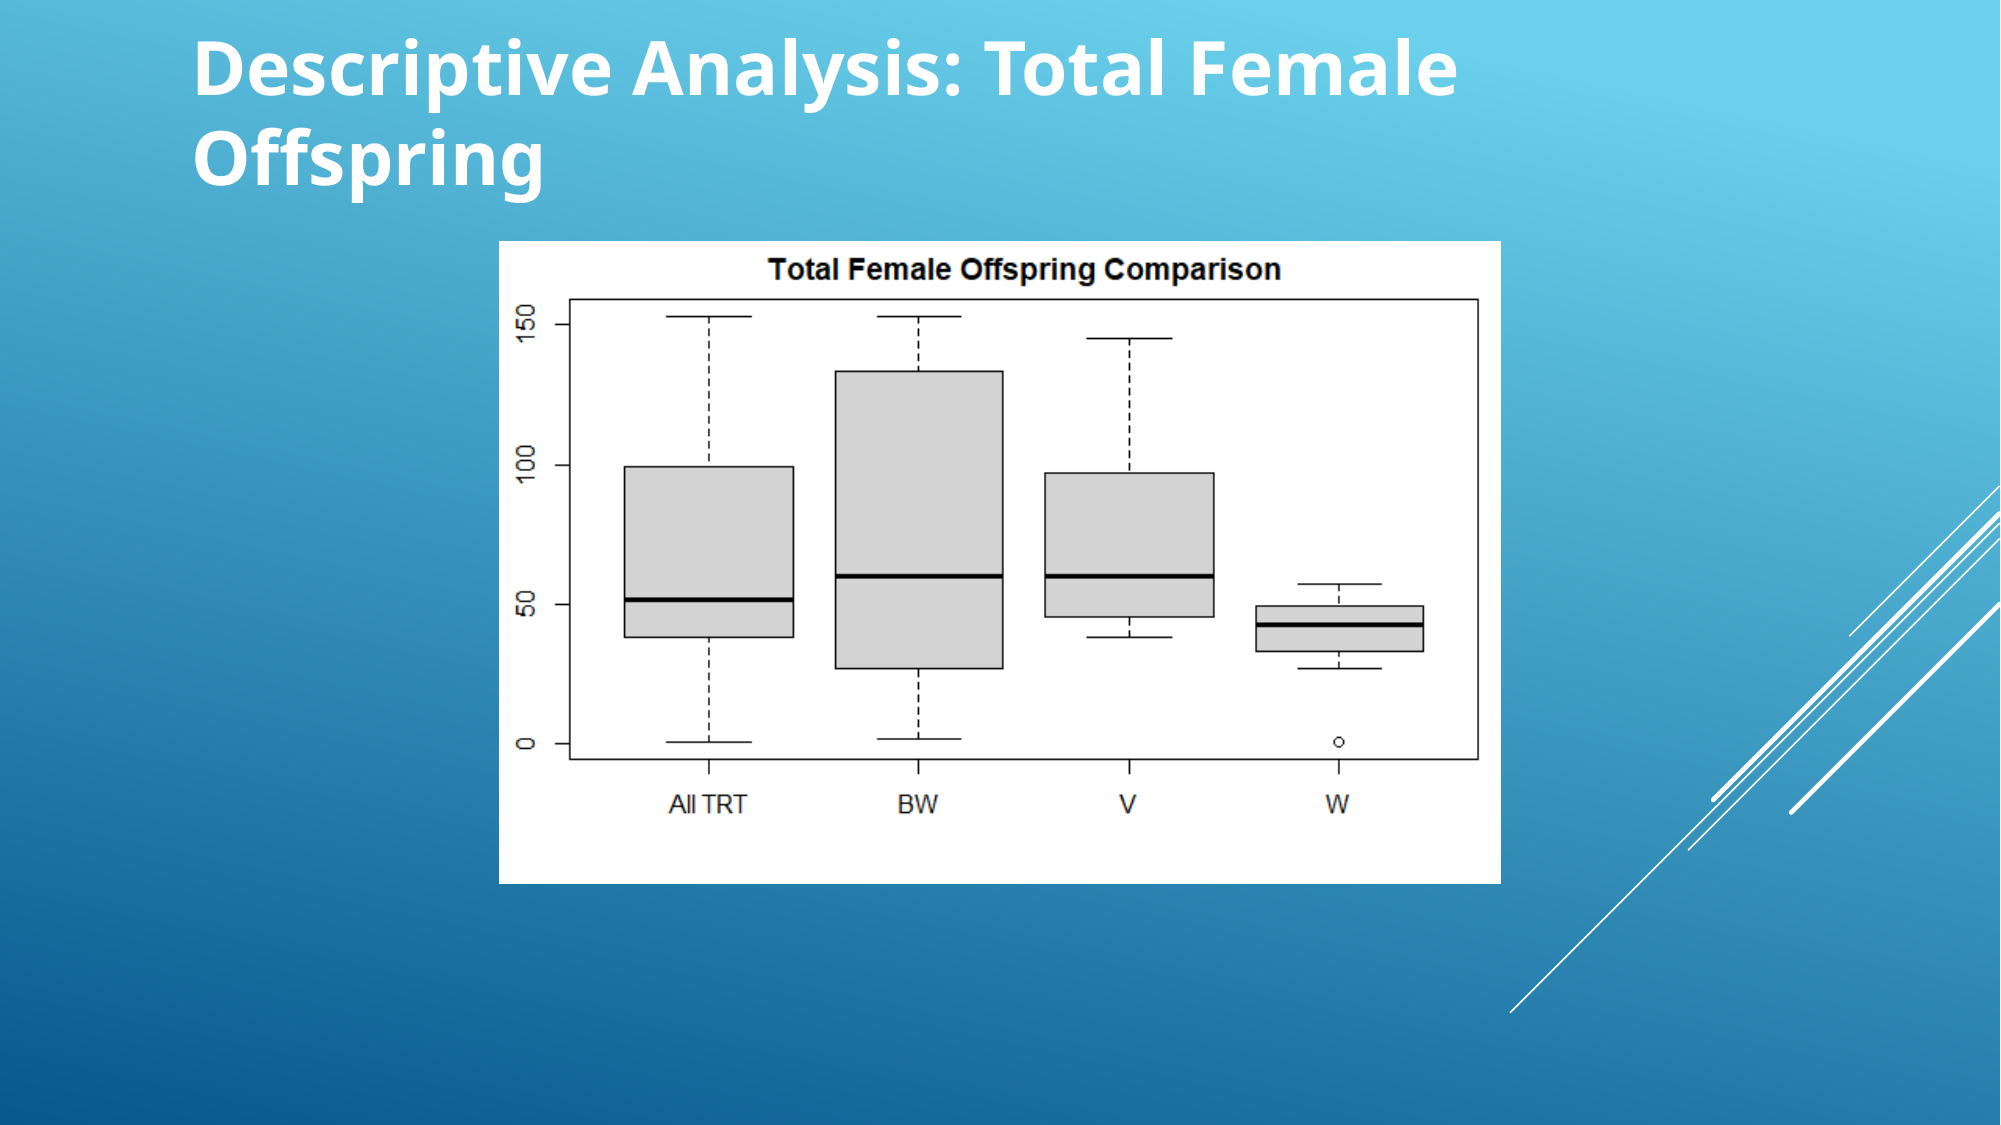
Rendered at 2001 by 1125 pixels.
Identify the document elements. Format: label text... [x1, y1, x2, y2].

picture [498, 241, 1501, 884]
text_box Descriptive Analysis: Total Female Offspring [176, 13, 1824, 208]
